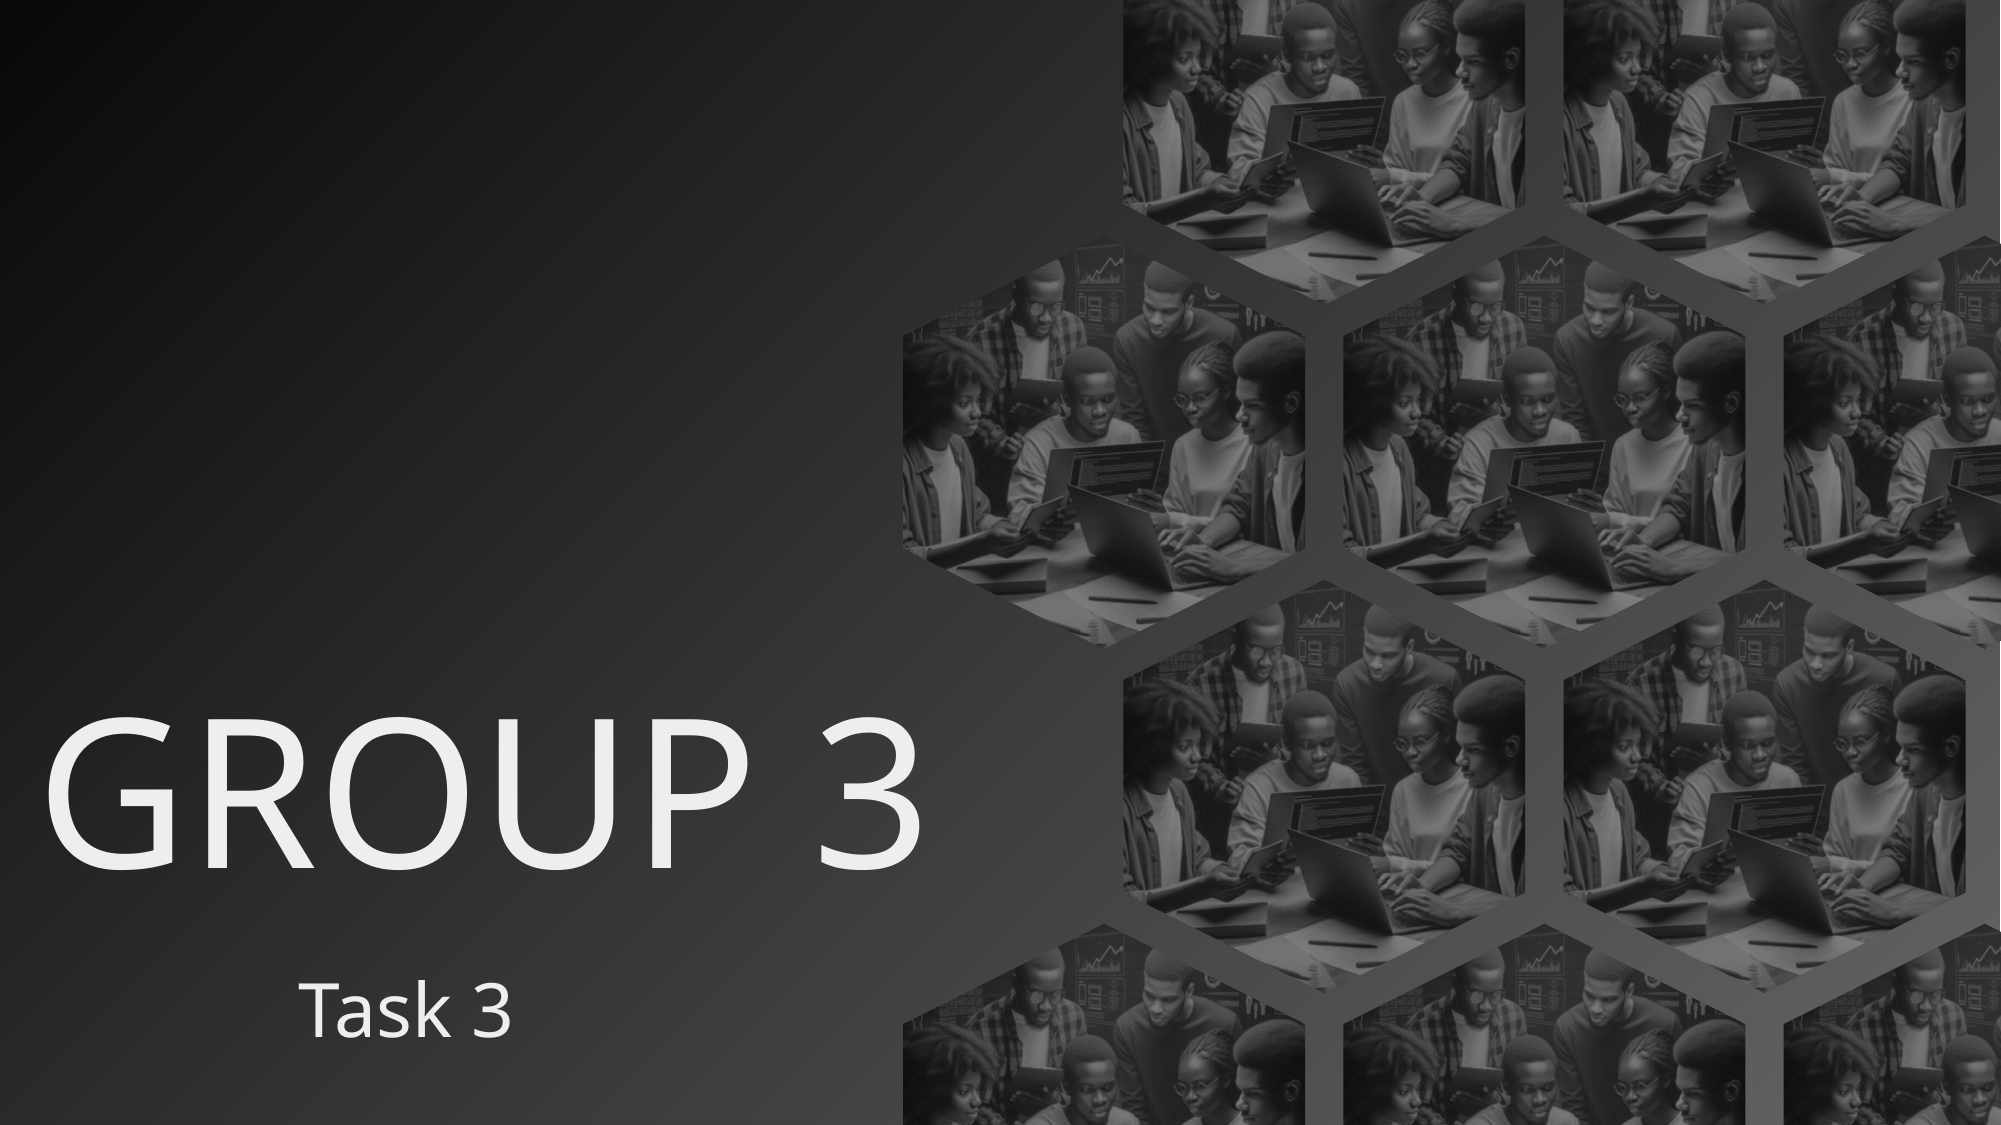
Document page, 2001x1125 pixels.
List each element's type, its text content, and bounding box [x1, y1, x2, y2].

text_box Task 3 [235, 955, 578, 1061]
text_box GROUP 3 [0, 652, 892, 918]
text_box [902, 0, 2000, 1125]
